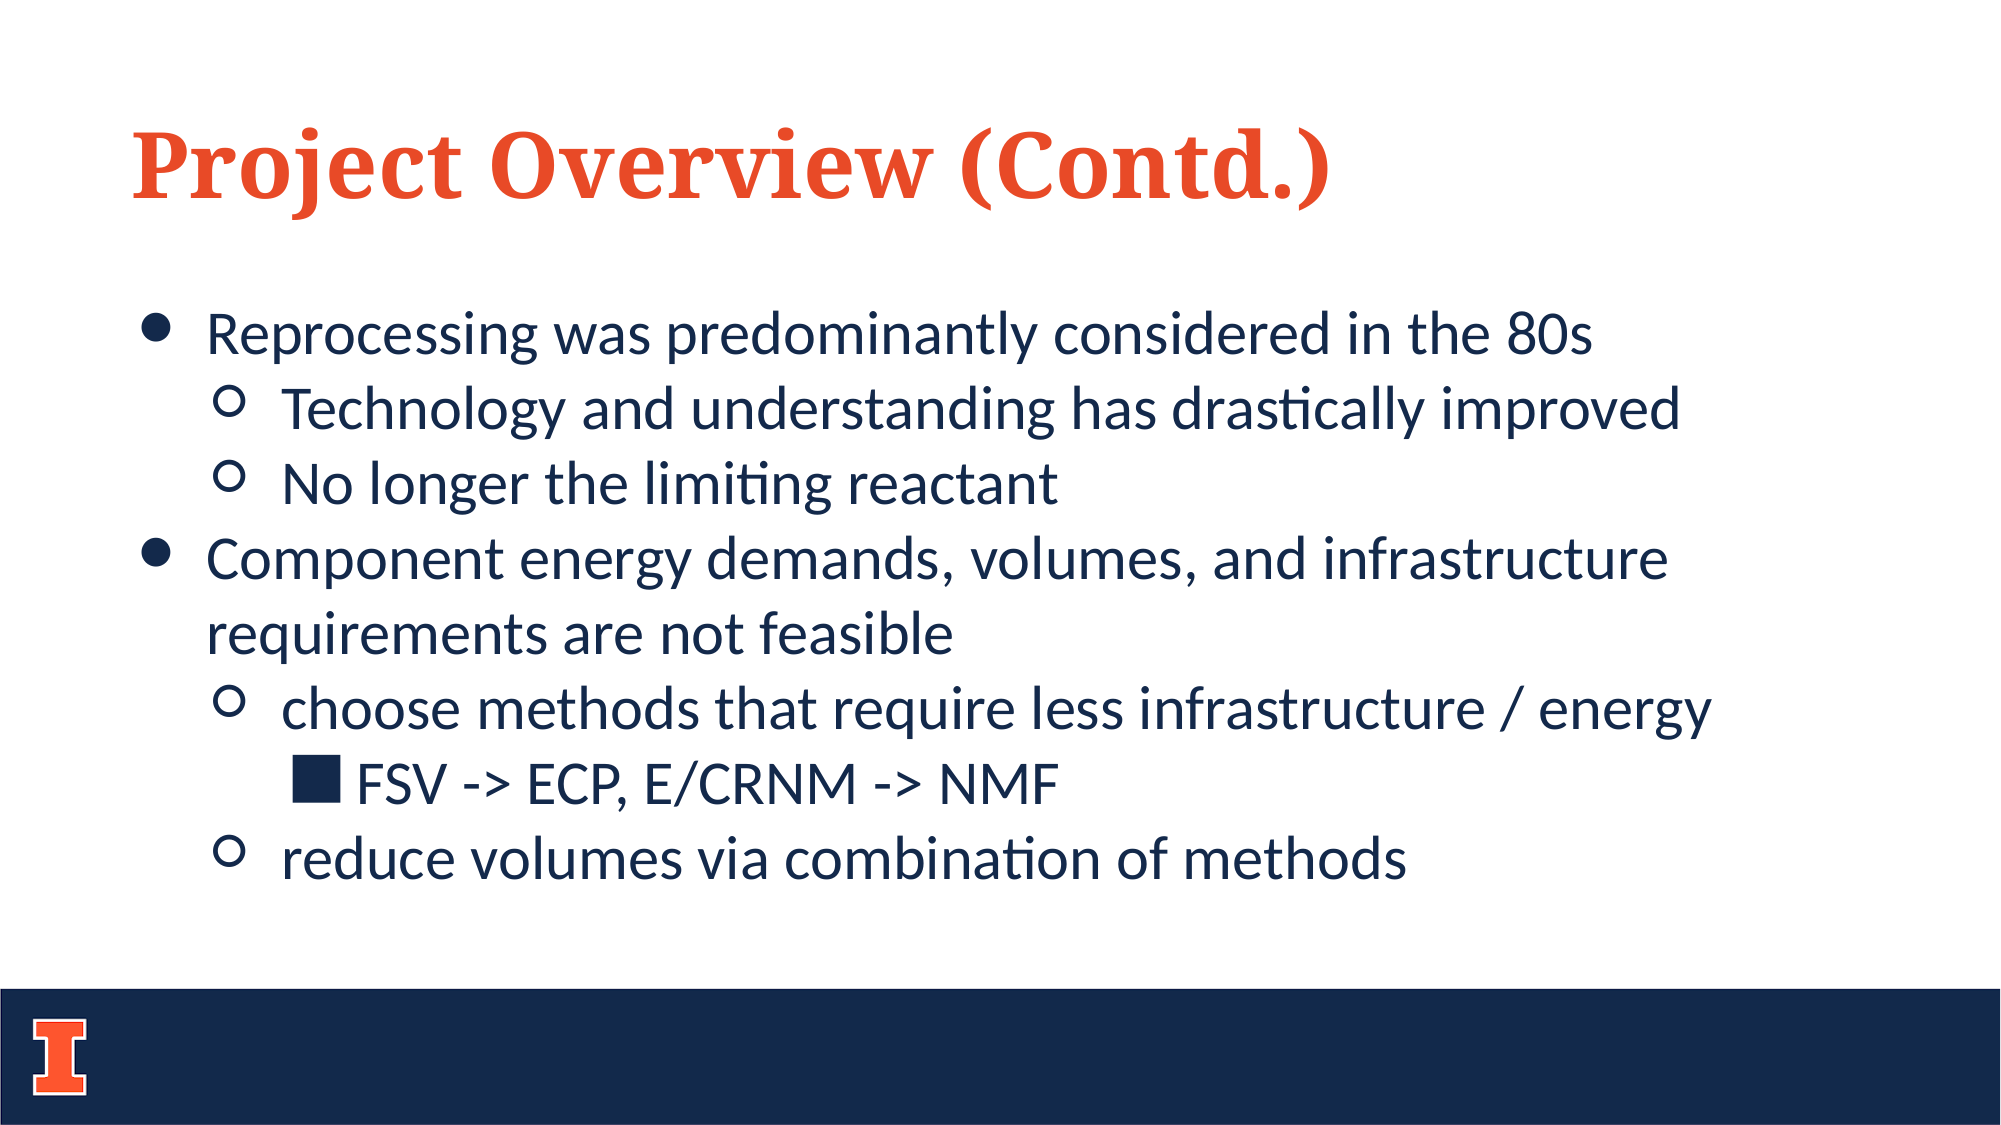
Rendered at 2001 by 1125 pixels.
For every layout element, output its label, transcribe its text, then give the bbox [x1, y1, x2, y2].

picture [0, 0, 2001, 1125]
title Project Overview (Contd.) [116, 59, 1921, 278]
text_box Reprocessing was predominantly considered in the 80s Technology and understanding has drastically improved No longer the limiting reactant Component energy demands, volumes, and infrastructure requirements are not feasible choose methods that require less infrastructure / energy FSV -> ECP, E/CRNM -> NMF reduce volumes via combination of methods [116, 277, 1864, 993]
